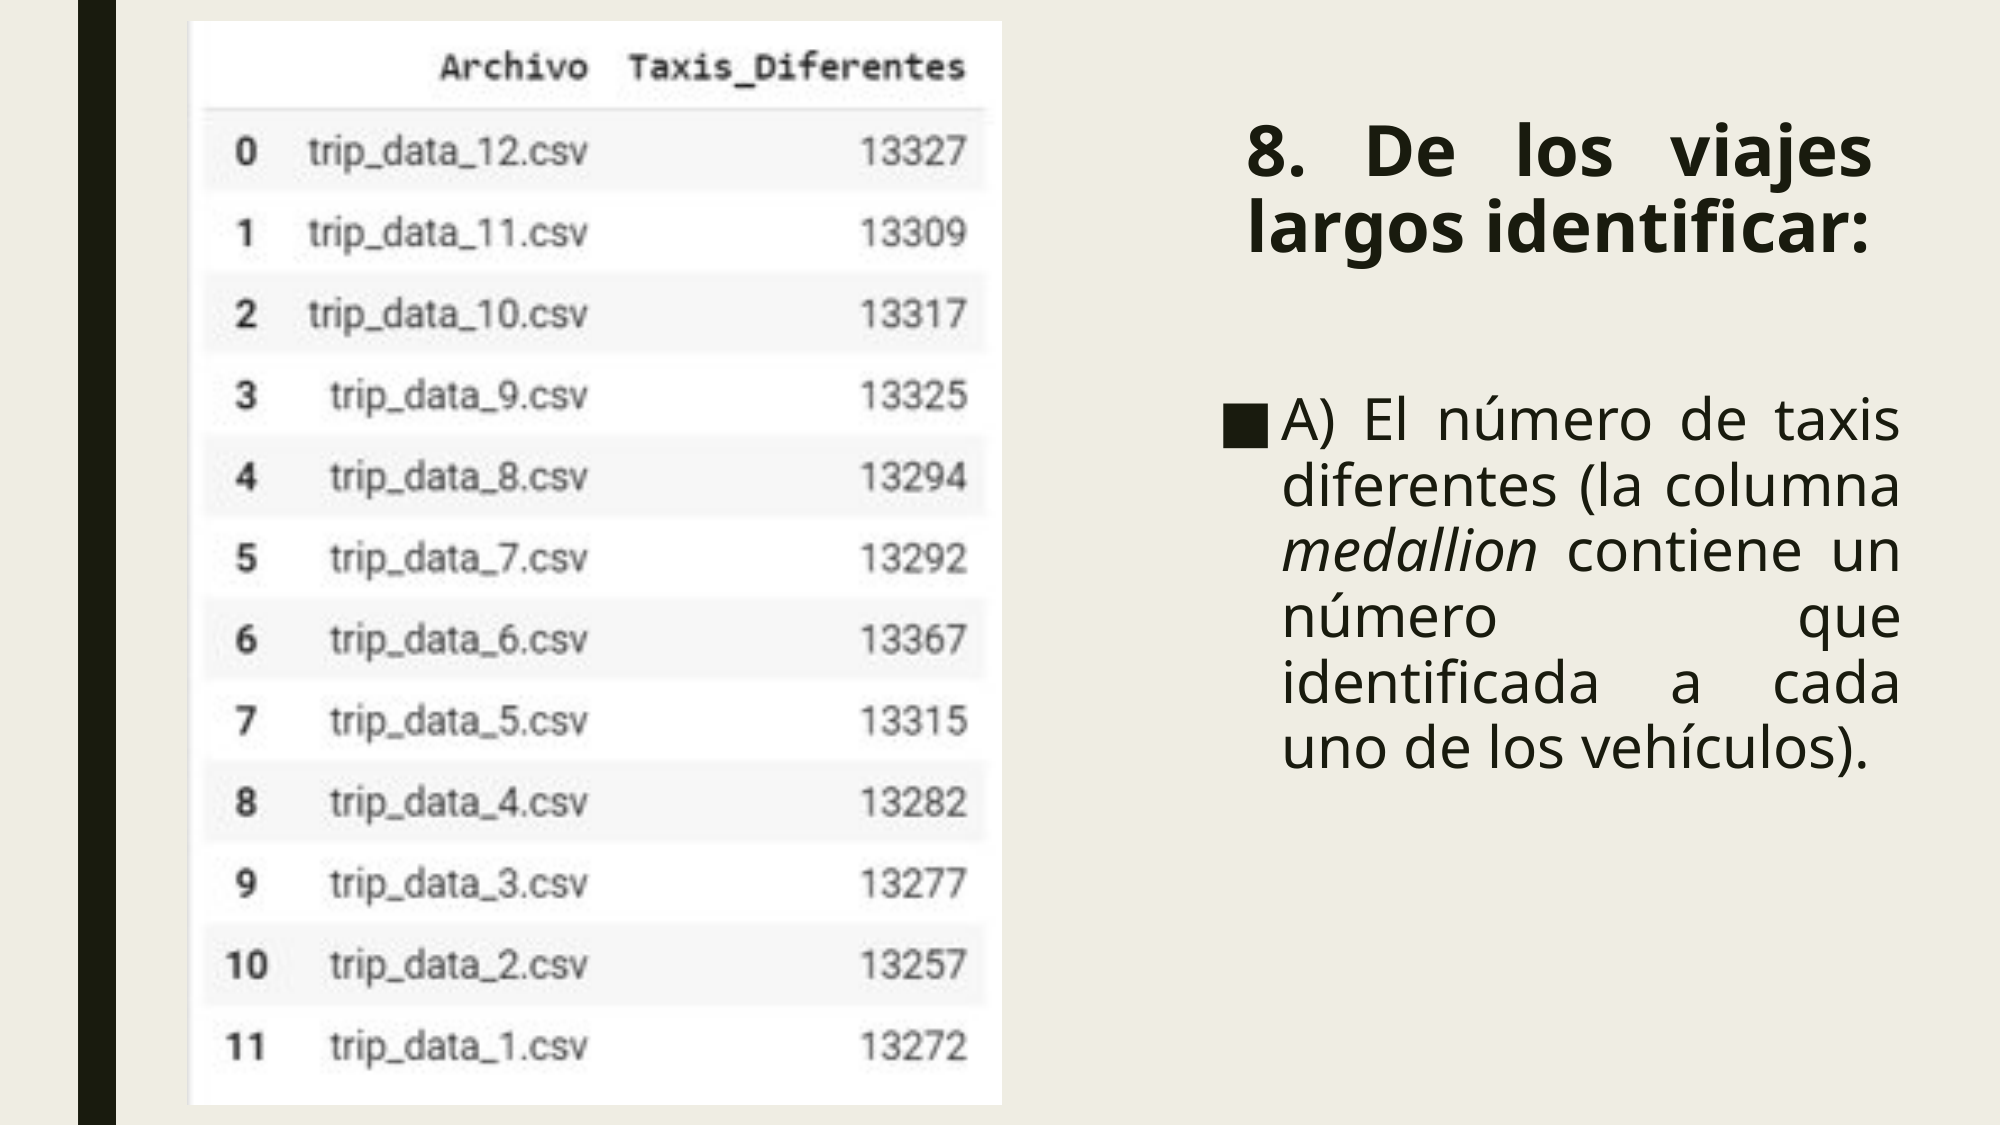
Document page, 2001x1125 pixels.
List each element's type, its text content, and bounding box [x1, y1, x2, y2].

text_box [76, 0, 119, 1125]
picture [187, 21, 1002, 1105]
title 8. De los viajes largos identificar: [1231, 108, 1890, 353]
list A) El número de taxis diferentes (la columna medallion contiene un número que identificada a cada uno de los vehículos). [1203, 380, 1918, 817]
